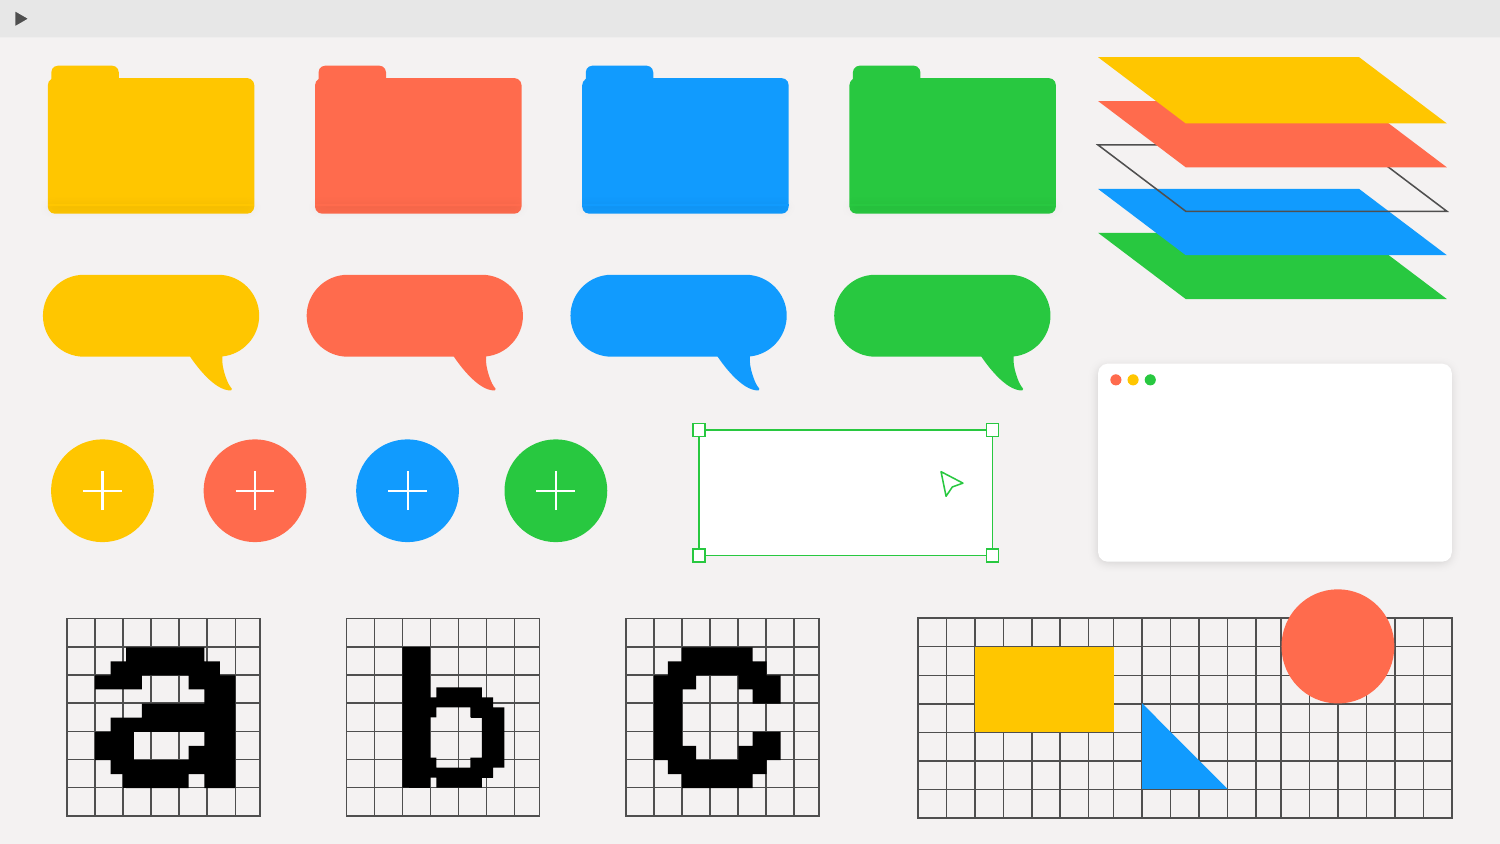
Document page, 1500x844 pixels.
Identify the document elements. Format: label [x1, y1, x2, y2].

text_box [917, 589, 1452, 820]
text_box [692, 423, 999, 562]
text_box [42, 274, 260, 391]
text_box [314, 65, 522, 214]
text_box [50, 439, 155, 543]
text_box [355, 439, 460, 543]
text_box [66, 618, 262, 817]
text_box [1097, 56, 1448, 300]
text_box [849, 65, 1057, 214]
text_box [203, 439, 307, 543]
text_box [504, 439, 608, 543]
text_box [581, 65, 789, 214]
text_box [625, 618, 821, 817]
text_box [346, 618, 541, 817]
text_box [834, 274, 1051, 391]
text_box [570, 274, 787, 391]
text_box [47, 65, 255, 214]
text_box [1097, 363, 1453, 562]
text_box [306, 274, 523, 391]
